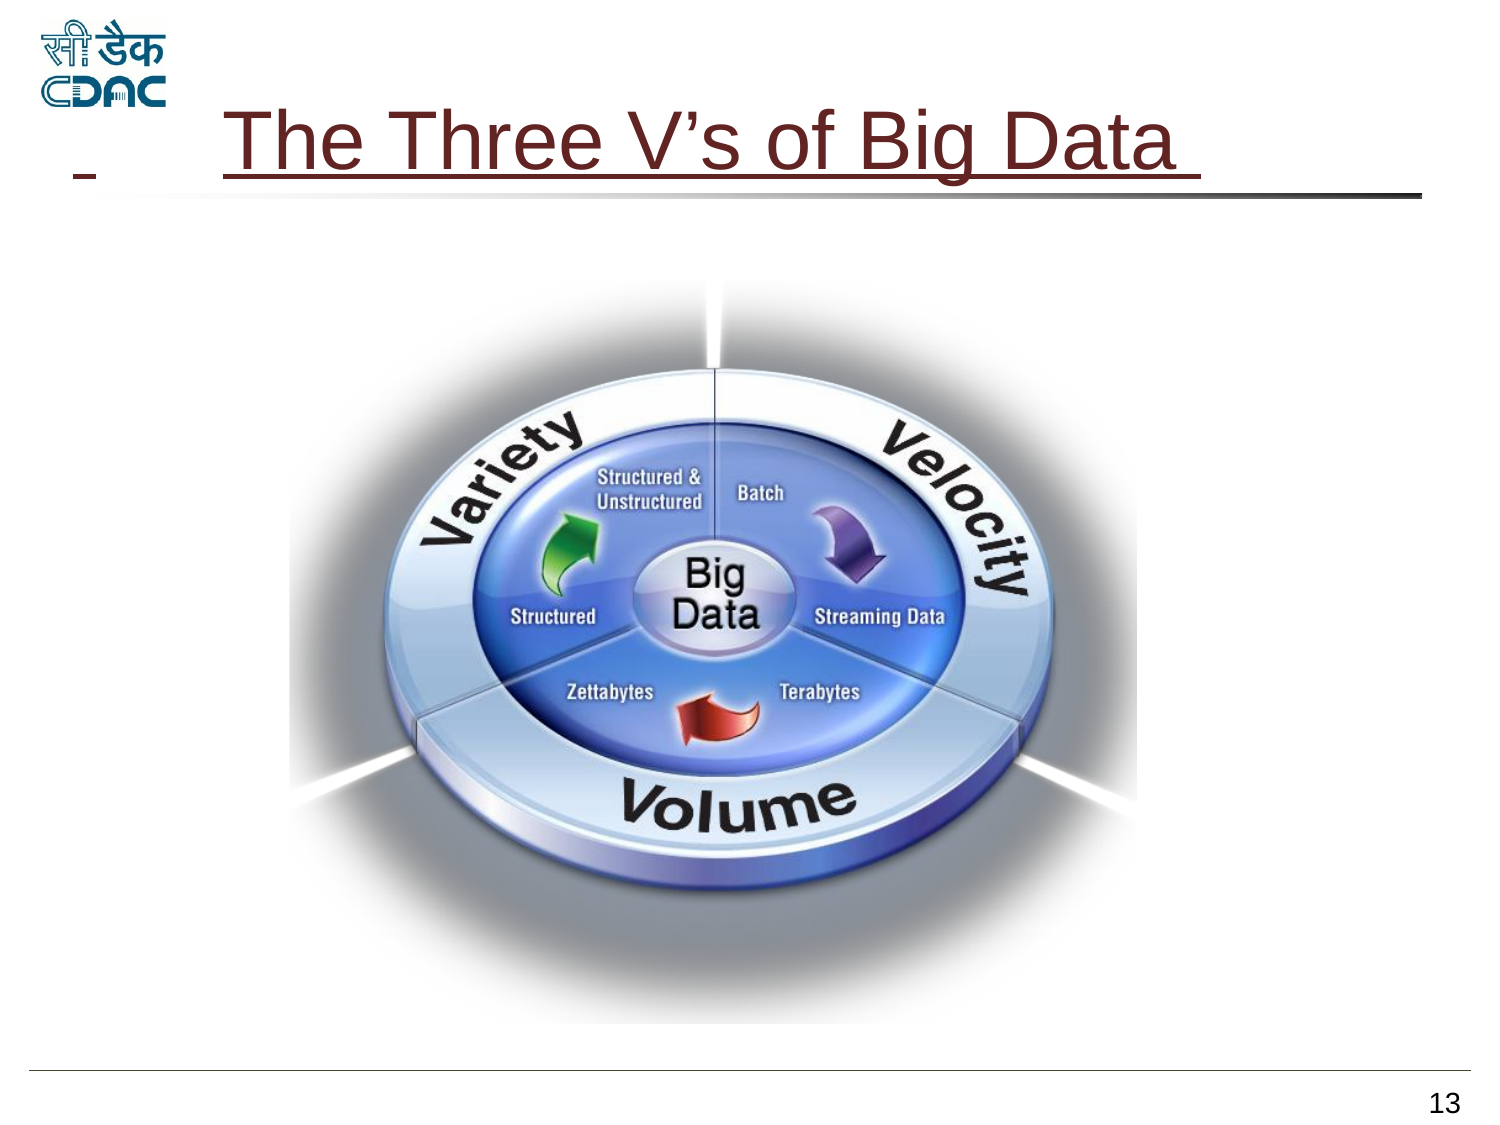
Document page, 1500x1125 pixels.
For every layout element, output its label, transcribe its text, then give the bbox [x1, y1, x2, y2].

text_box [289, 279, 1137, 1024]
text_box [41, 19, 166, 107]
title The Three V’s of Big Data [70, 84, 1425, 189]
text_box 13 [1424, 1077, 1466, 1115]
text_box [72, 193, 1423, 199]
